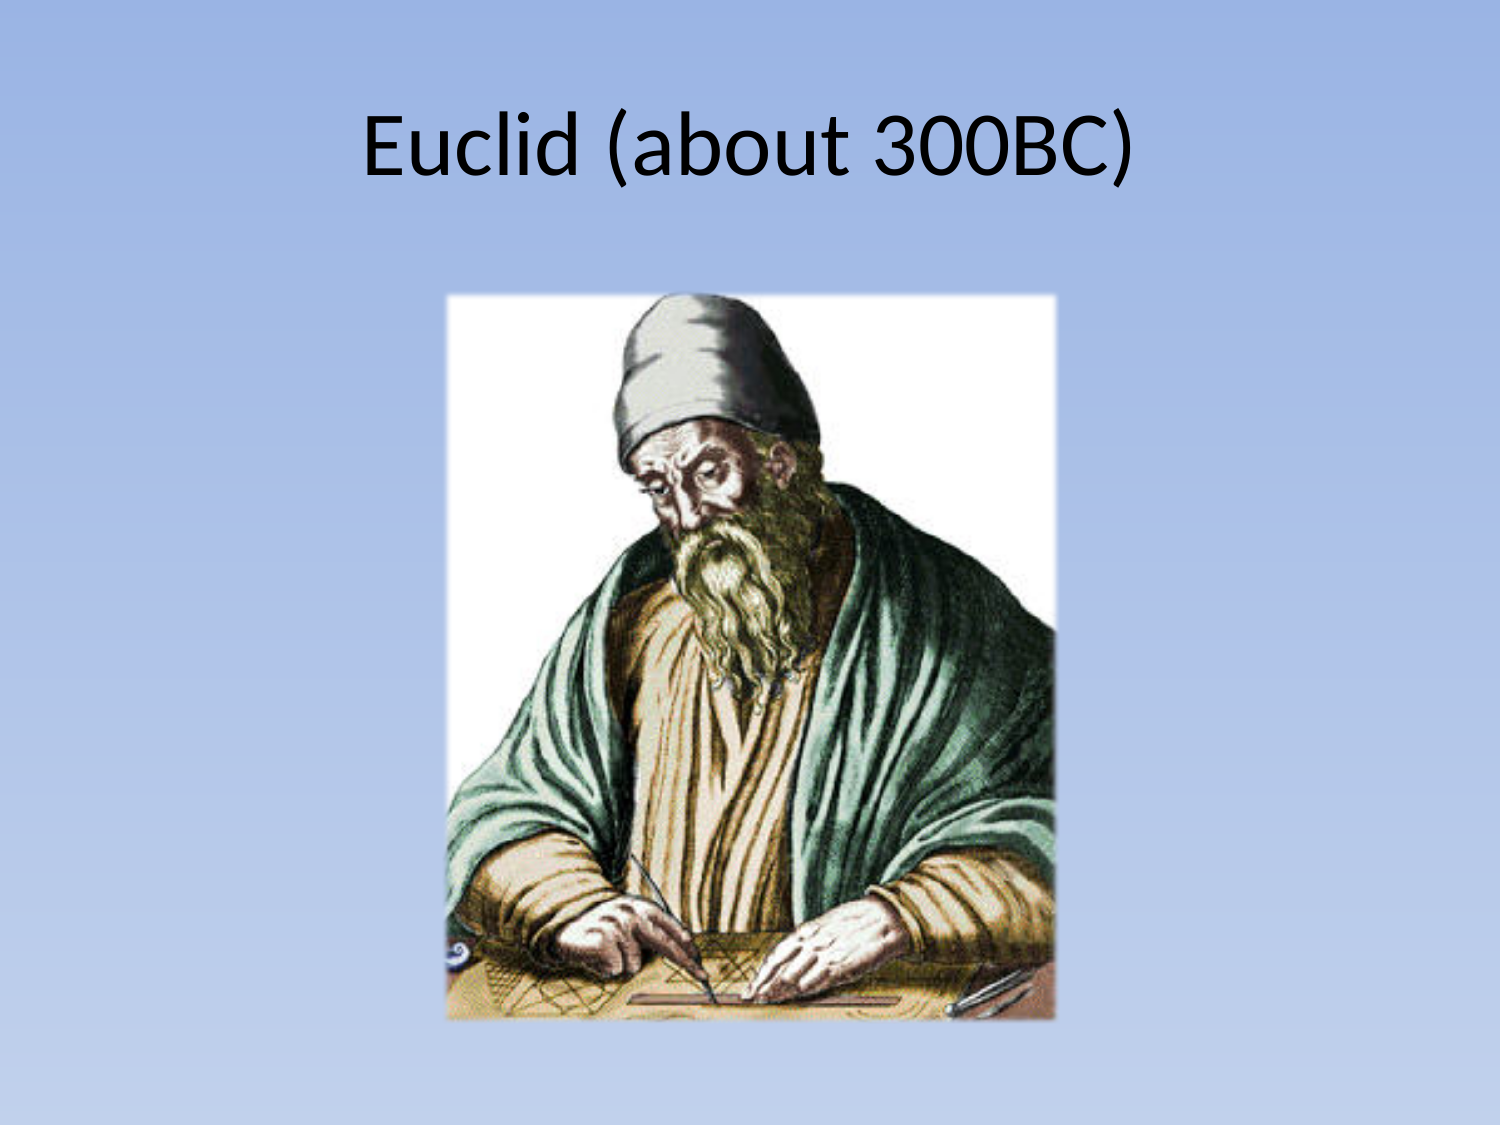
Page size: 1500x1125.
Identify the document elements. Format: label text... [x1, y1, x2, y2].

title Euclid (about 300BC) [74, 44, 1426, 233]
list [442, 290, 1061, 1024]
